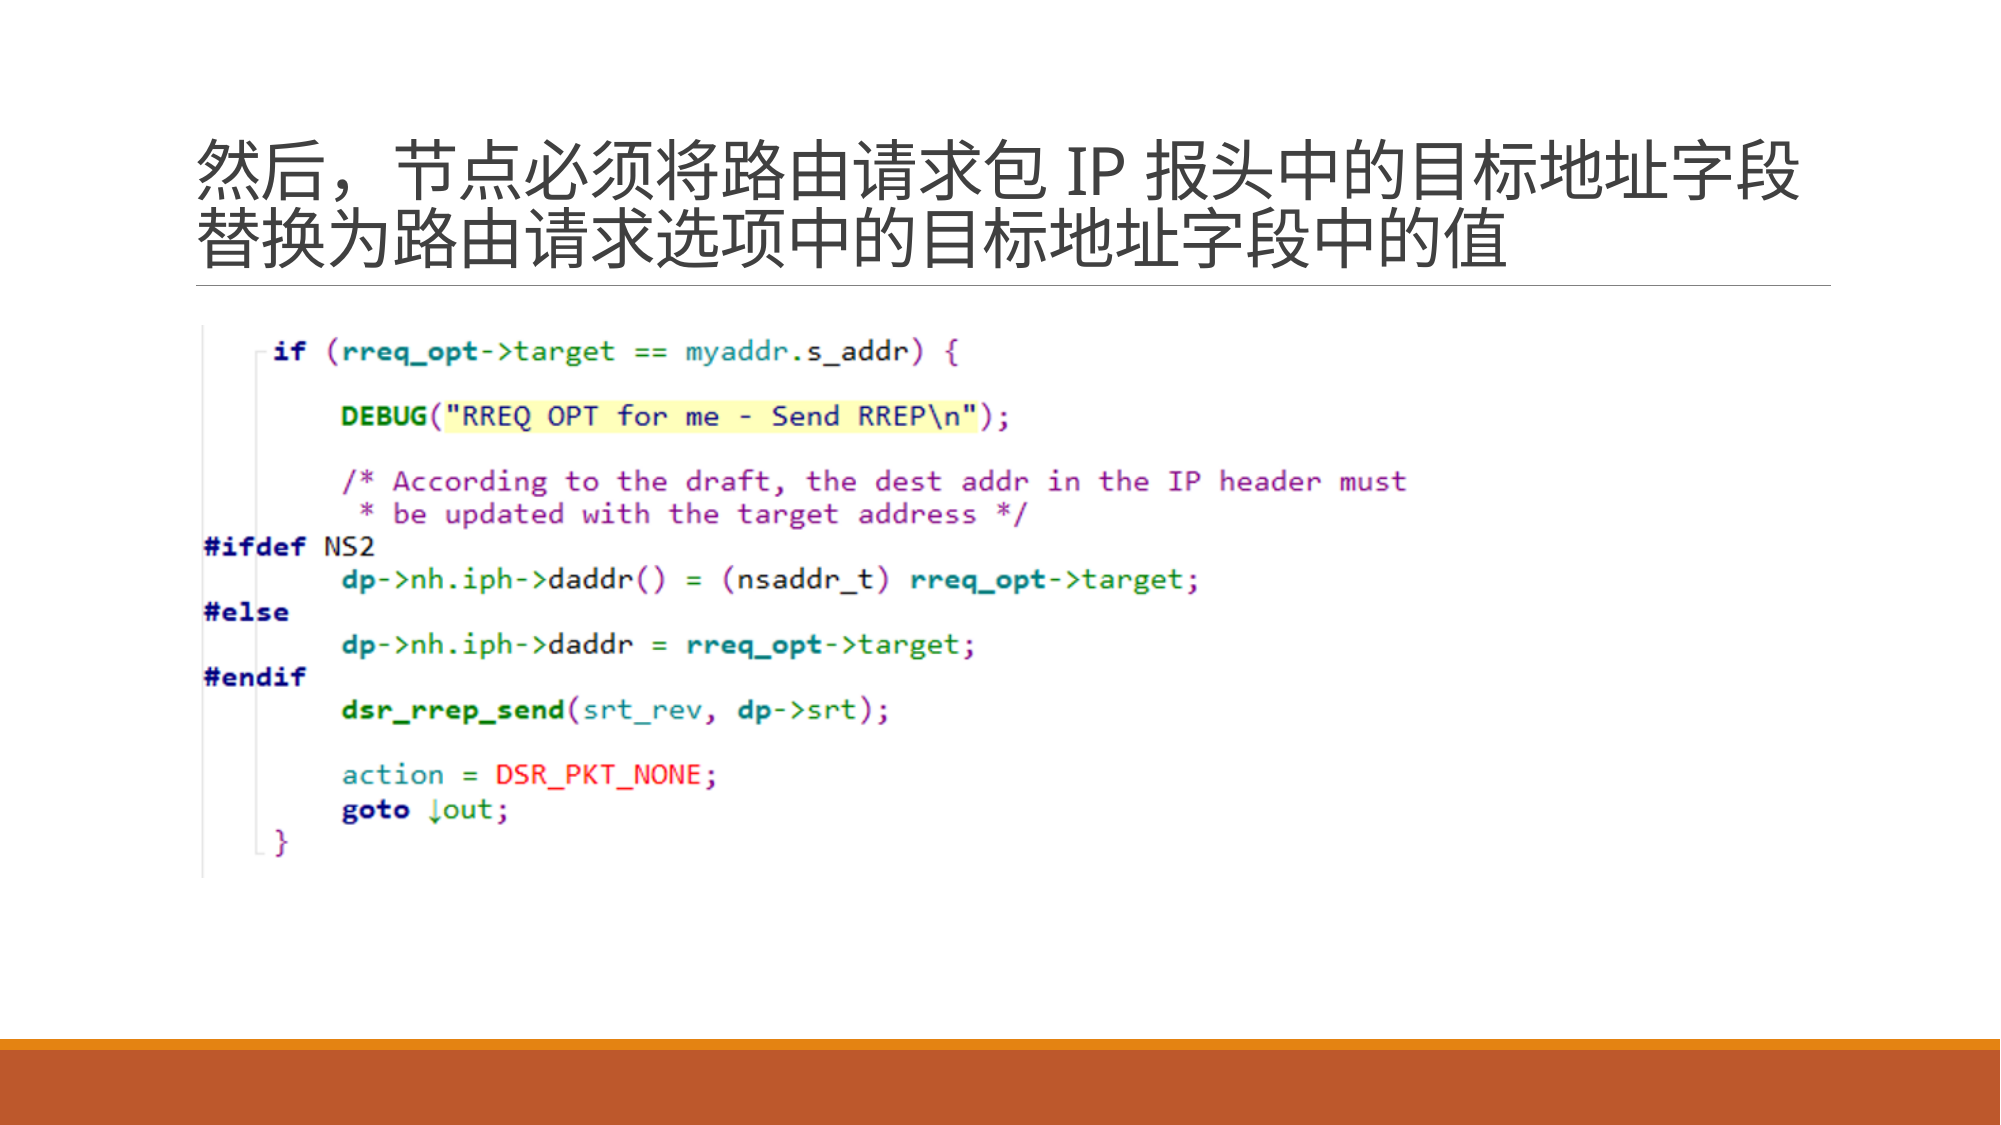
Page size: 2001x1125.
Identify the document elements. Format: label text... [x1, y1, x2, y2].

title 然后，节点必须将路由请求包IP报头中的目标地址字段替换为路由请求选项中的目标地址字段中的值 [180, 47, 1830, 285]
picture [179, 325, 1424, 879]
